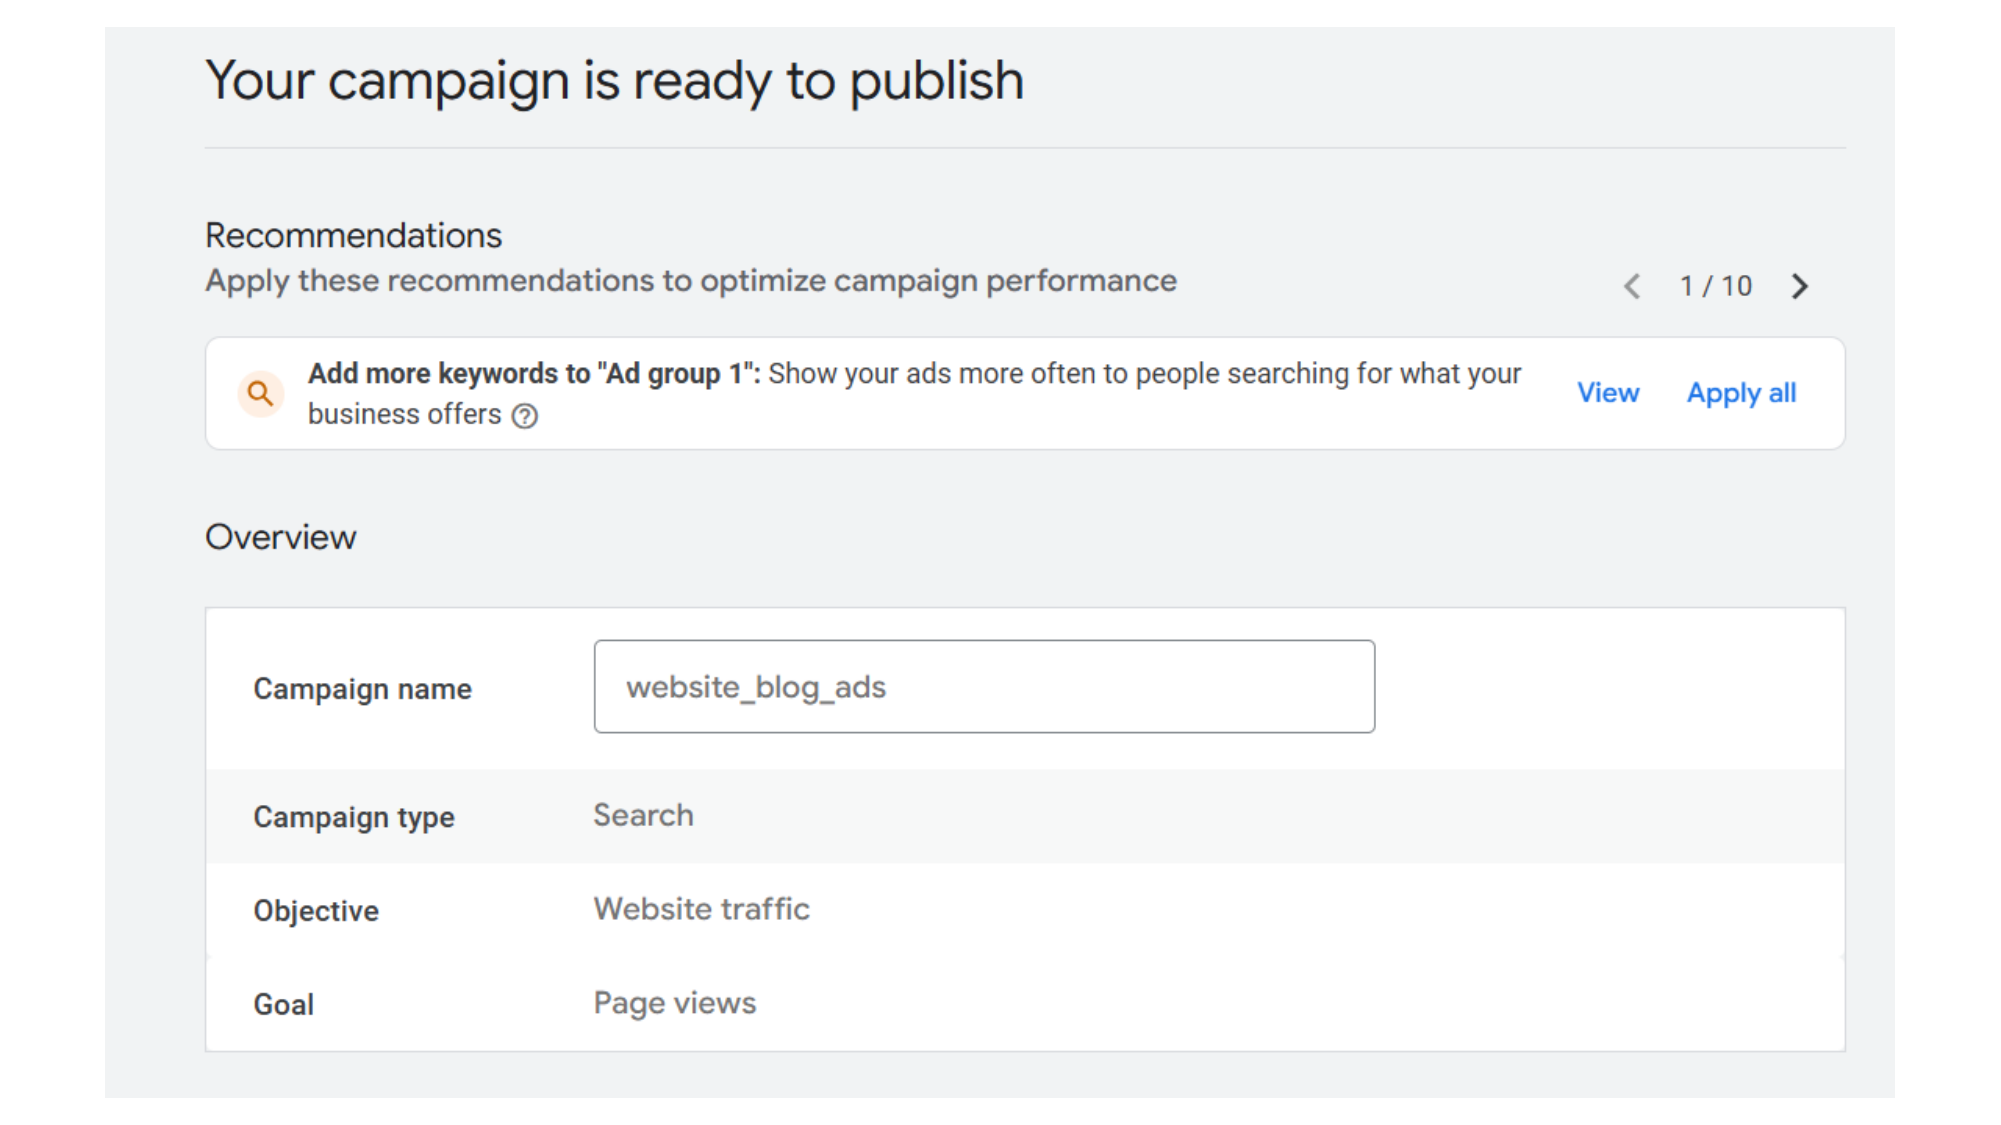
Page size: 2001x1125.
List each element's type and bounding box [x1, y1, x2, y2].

picture [105, 27, 1895, 1098]
